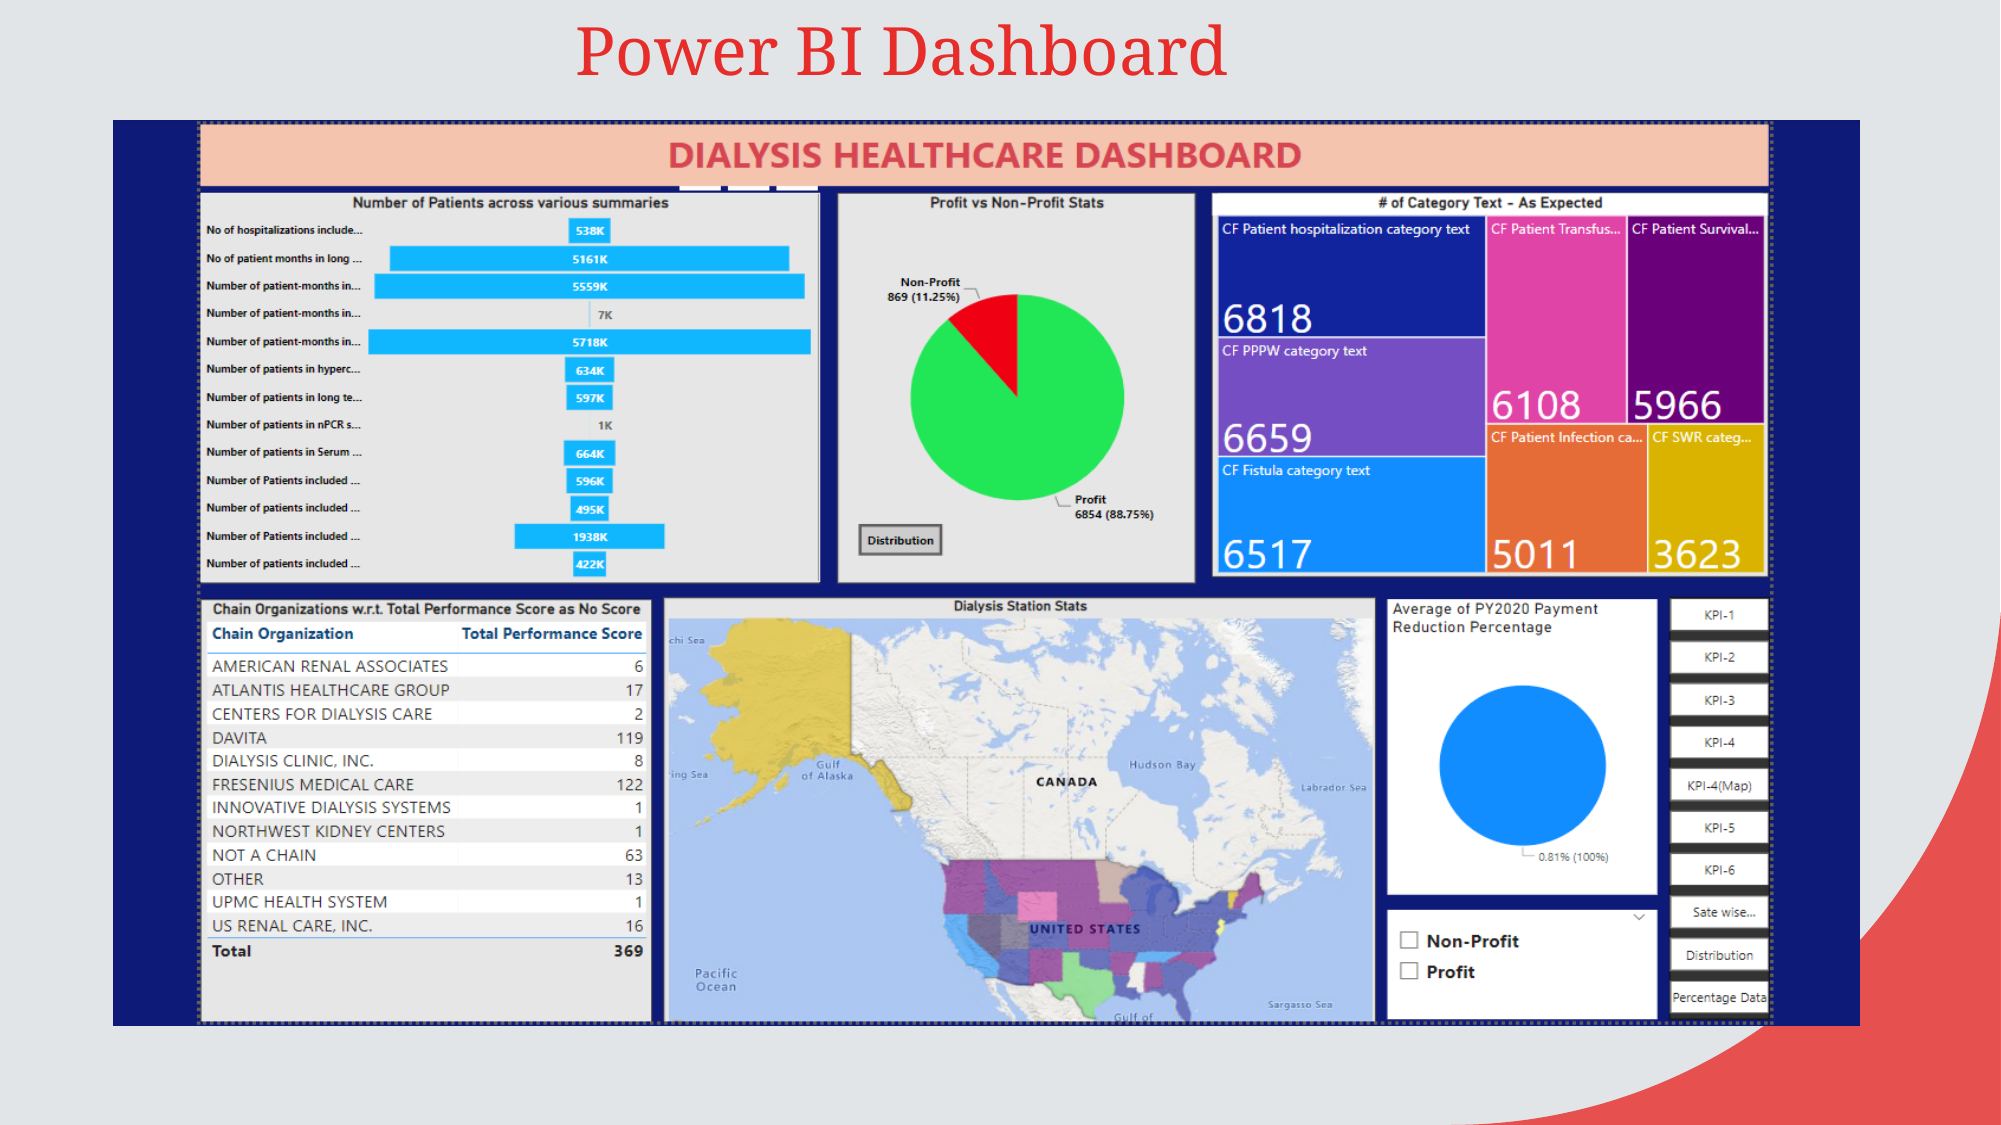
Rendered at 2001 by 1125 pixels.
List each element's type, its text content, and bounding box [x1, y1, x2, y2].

title Power BI Dashboard [204, 0, 1600, 97]
picture [113, 120, 1860, 1026]
